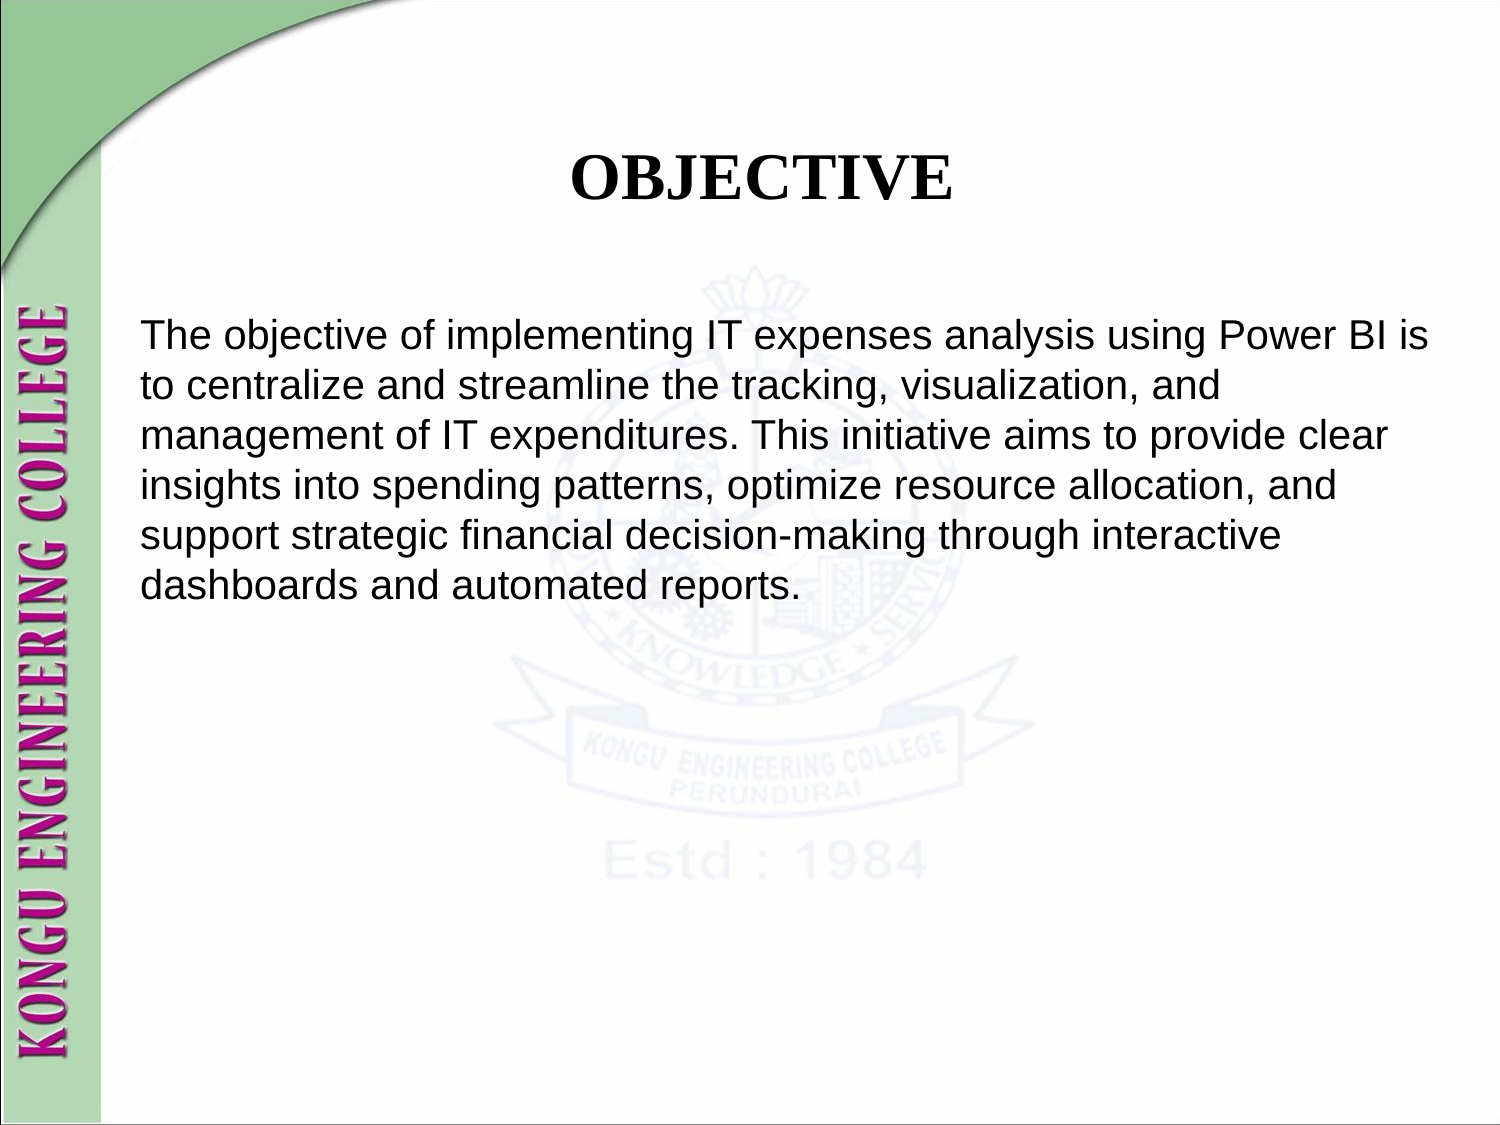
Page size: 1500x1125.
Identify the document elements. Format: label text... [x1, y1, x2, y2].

list The objective of implementing IT expenses analysis using Power BI is to centralize and streamline the tracking, visualization, and management of IT expenditures. This initiative aims to provide clear insights into spending patterns, optimize resource allocation, and support strategic financial decision-making through interactive dashboards and automated reports. [124, 299, 1463, 1021]
title OBJECTIVE [87, 0, 1438, 213]
picture [0, 0, 1500, 1125]
